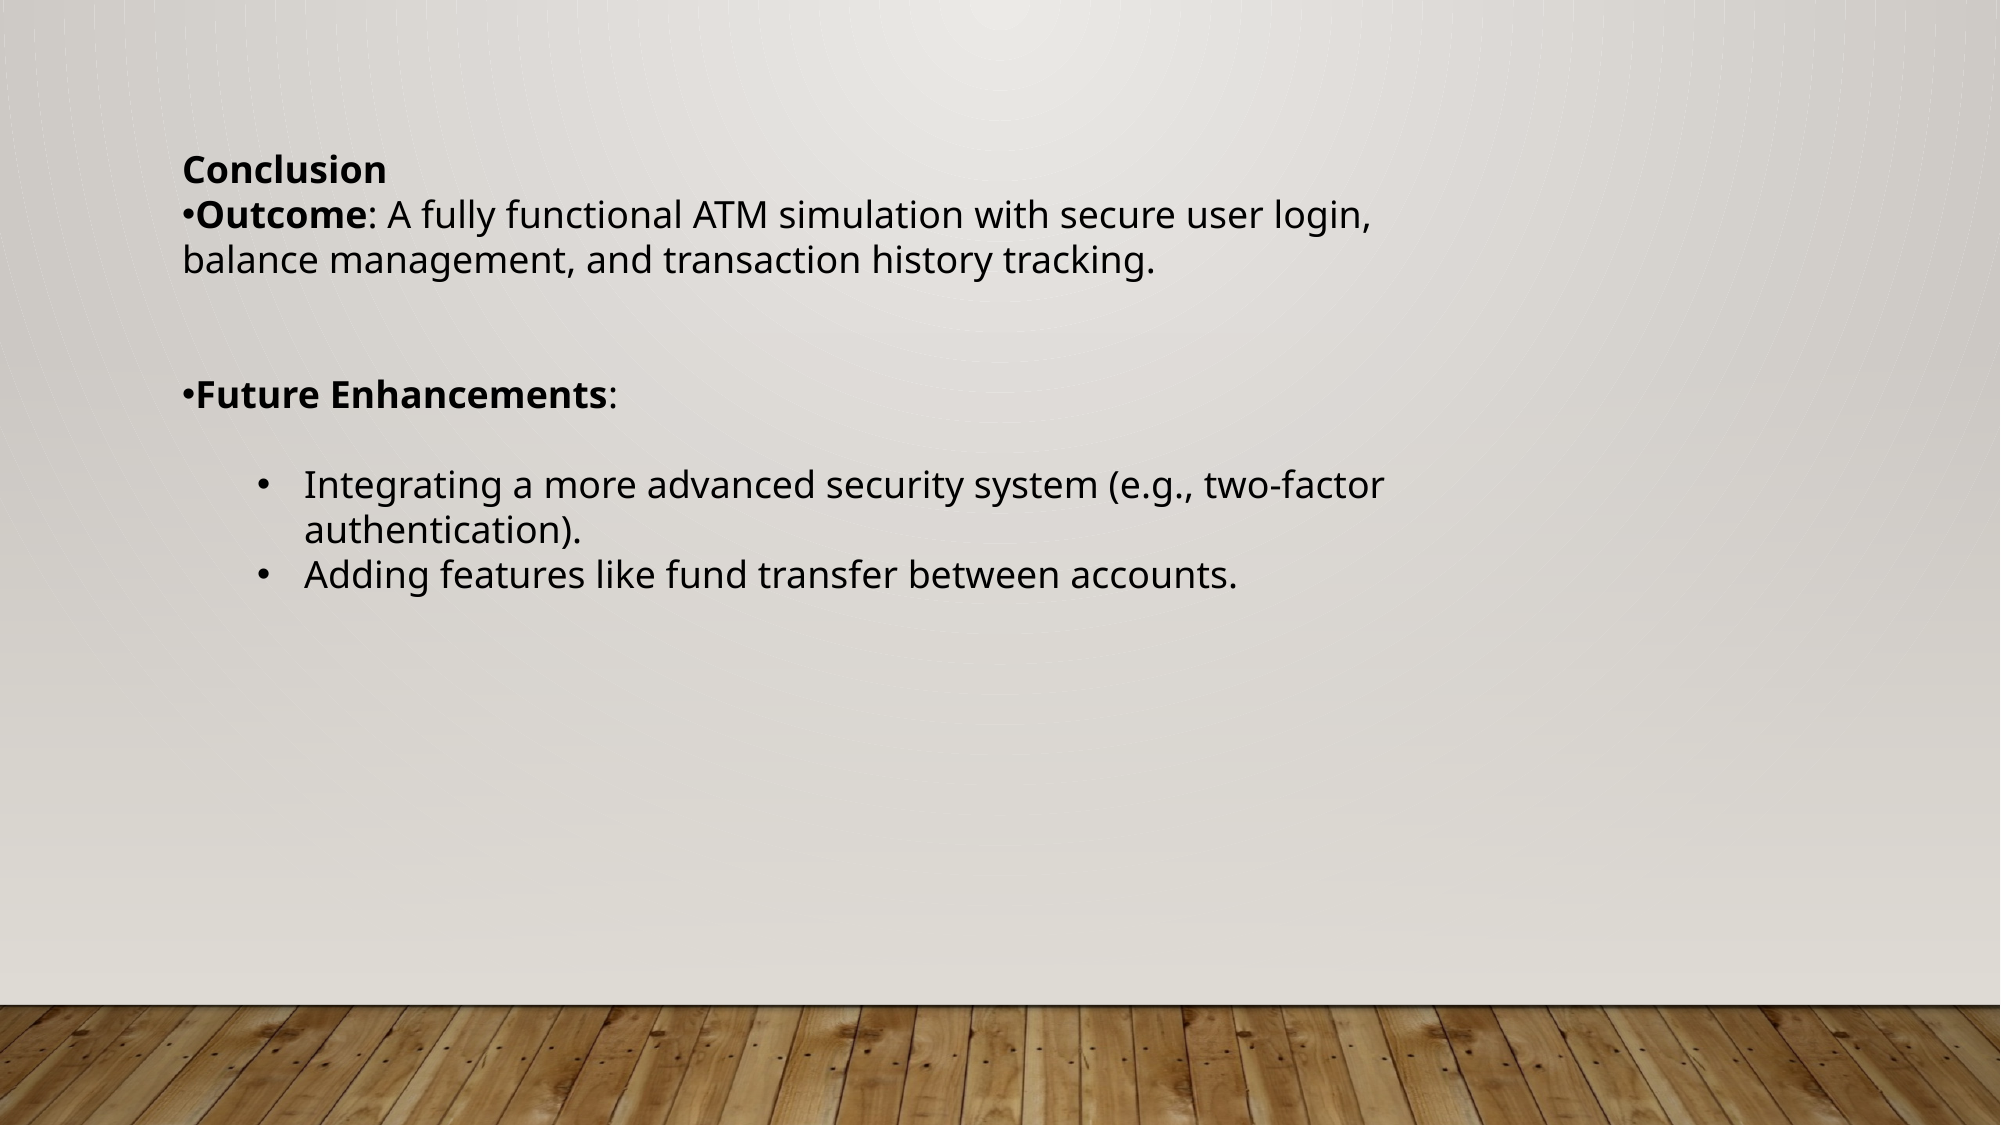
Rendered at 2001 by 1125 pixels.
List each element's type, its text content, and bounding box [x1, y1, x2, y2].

text_box Conclusion Outcome: A fully functional ATM simulation with secure user login, balance management, and transaction history tracking. Future Enhancements: Integrating a more advanced security system (e.g., two-factor authentication). Adding features like fund transfer between accounts. [167, 138, 1500, 604]
picture [0, 1005, 2000, 1125]
